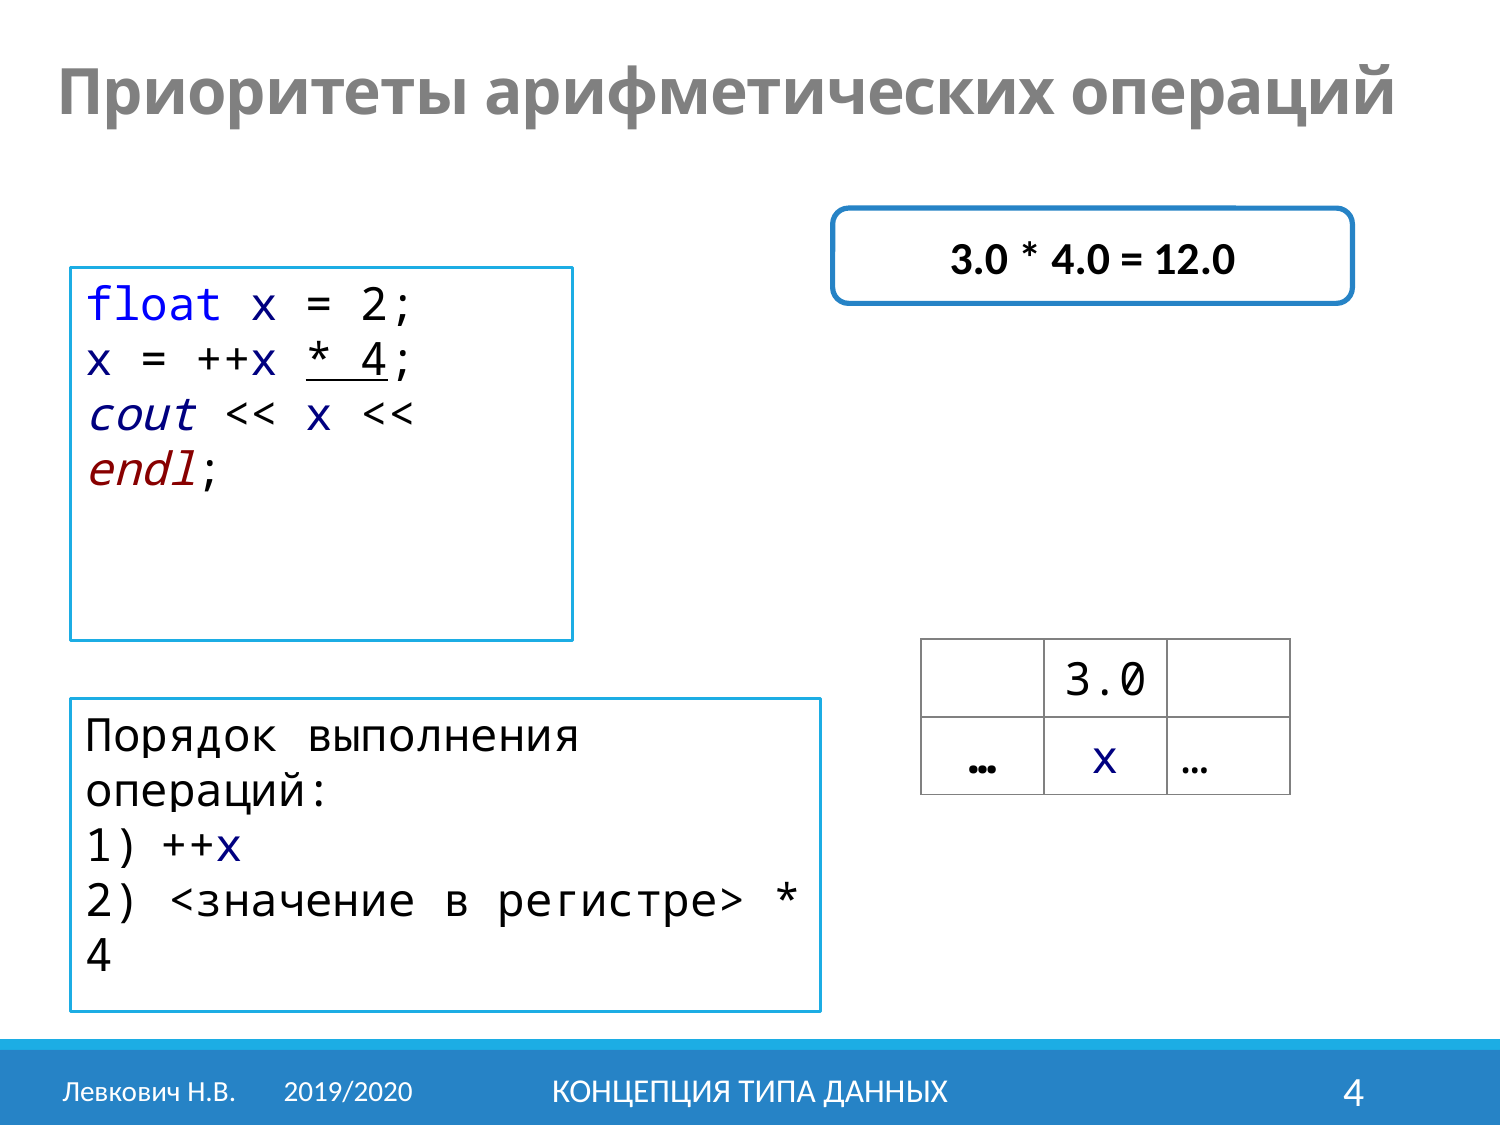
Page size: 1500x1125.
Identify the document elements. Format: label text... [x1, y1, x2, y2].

table_header 3.0 [1045, 640, 1166, 716]
text_box 3.0 * 4.0 = 12.0 [831, 206, 1354, 305]
table_cell … [922, 718, 1043, 794]
slide_number 4 [1218, 1059, 1380, 1120]
slide_number Левкович Н.В. 2019/2020 [47, 1059, 440, 1120]
table_cell x [1045, 718, 1166, 794]
table_header [922, 640, 1043, 716]
text_box Приоритеты арифметических операций [41, 54, 1459, 197]
table_header [1168, 640, 1289, 716]
text_box float x = 2; x = ++x * 4; cout << x << endl; [70, 267, 573, 641]
text_box Порядок выполнения операций: ++x 2) <значение в регистре> * 4 [70, 698, 821, 1012]
footer Концепция типа данных [453, 1059, 1047, 1120]
table_cell … [1168, 718, 1289, 794]
